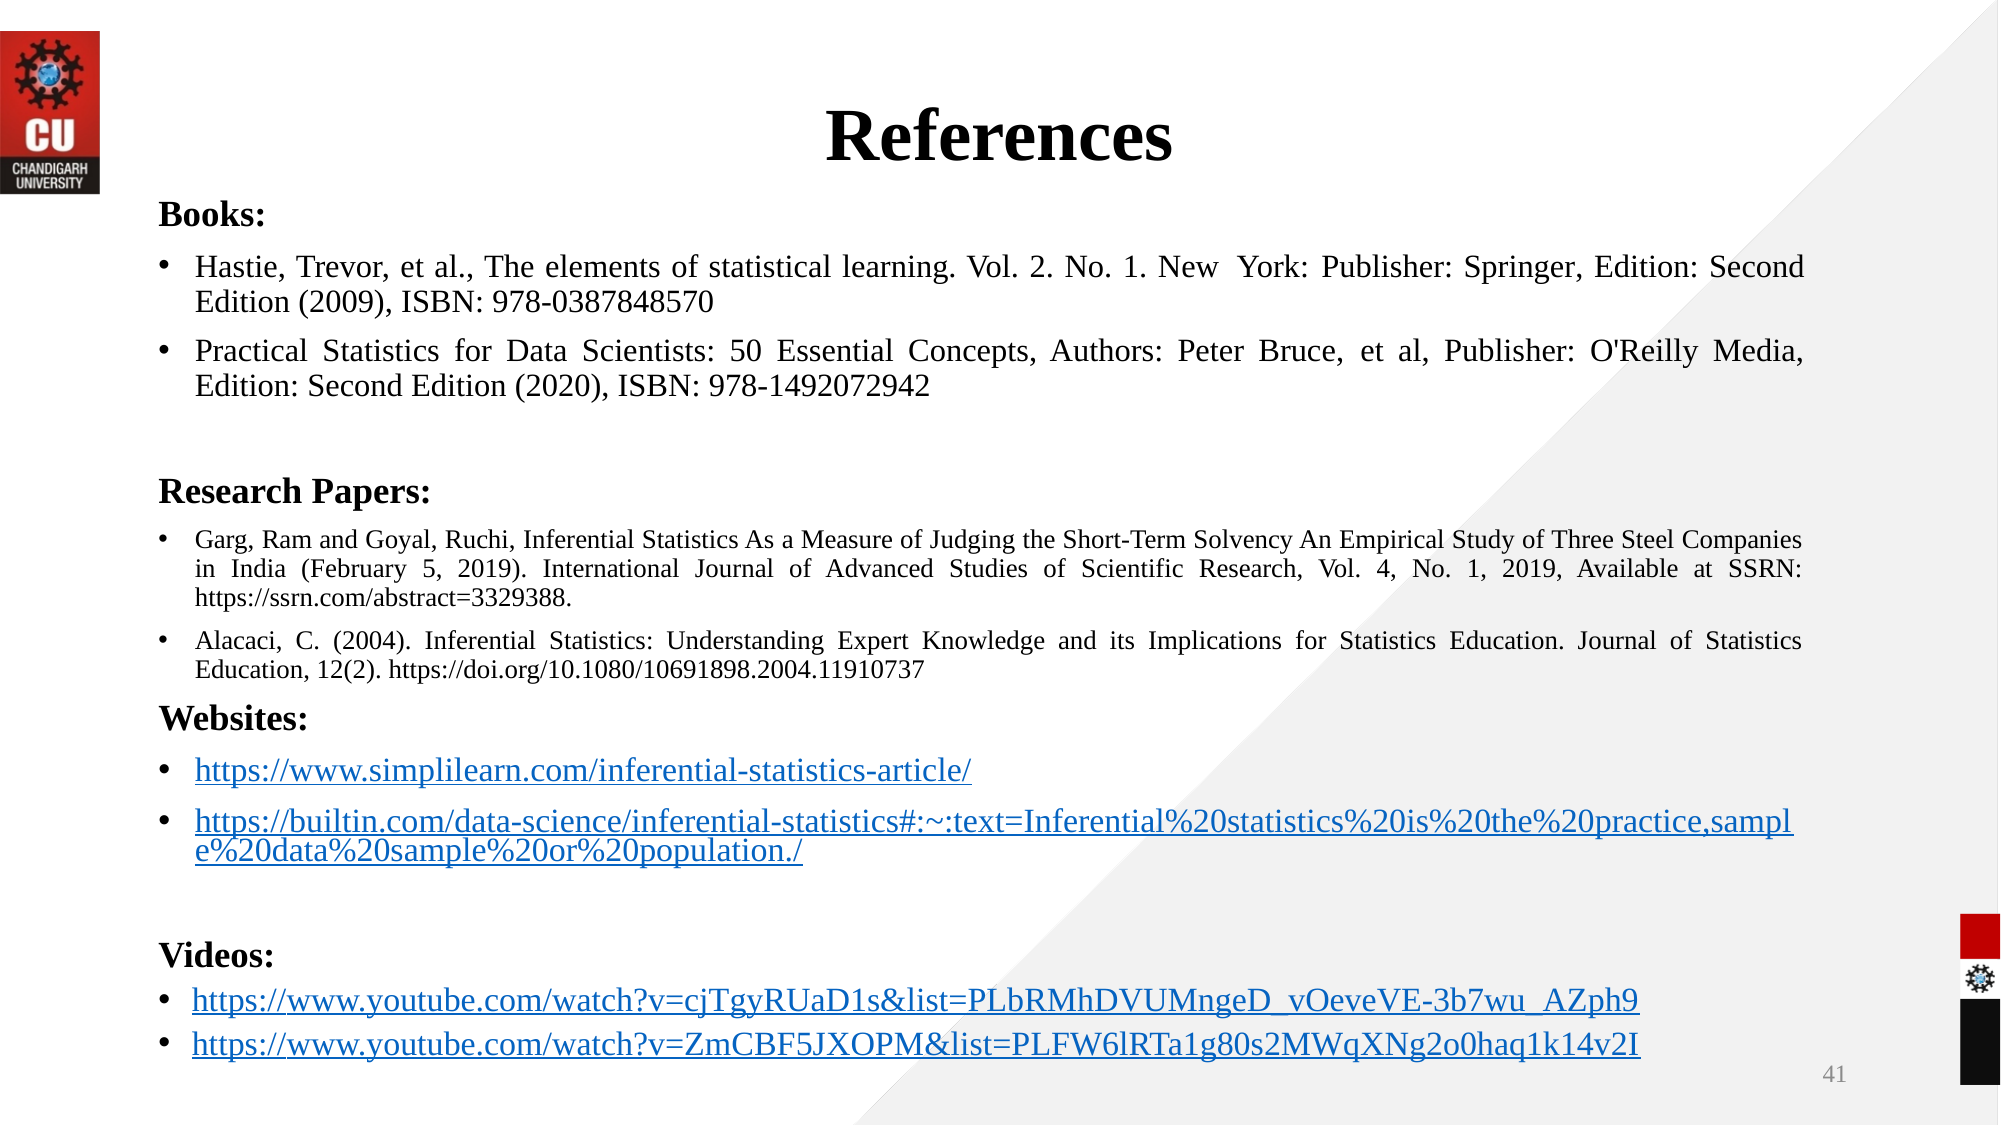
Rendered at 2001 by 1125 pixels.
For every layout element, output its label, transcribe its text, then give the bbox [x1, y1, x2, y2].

title References [353, 59, 1647, 187]
slide_number 41 [1412, 1042, 1863, 1103]
list Books: Hastie, Trevor, et al., The elements of statistical learning. Vol. 2. No. 1. New York: Publisher: Springer, Edition: Second Edition (2009), ISBN: 978-0387848570 Practical Statistics for Data Scientists: 50 Essential Concepts, Authors: Peter Bruce, et al, Publisher: O'Reilly Media, Edition: Second Edition (2020), ISBN: 978-1492072942 Research Papers: Garg, Ram and Goyal, Ruchi, Inferential Statistics As a Measure of Judging the Short-Term Solvency An Empirical Study of Three Steel Companies in India (February 5, 2019). International Journal of Advanced Studies of Scientific Research, Vol. 4, No. 1, 2019, Available at SSRN: https://ssrn.com/abstract=3329388. Alacaci, C. (2004). Inferential Statistics: Understanding Expert Knowledge and its Implications for Statistics Education. Journal of Statistics Education, 12(2). https://doi.org/10.1080/10691898.2004.11910737 Websites: https://www.simplilearn.com/inferential-statistics-article/ https://builtin.com/data-science/inferential-statistics#:~:text=Inferential%20statistics%20is%20the%20practice,sample%20data%20sample%20or%20population./ Videos: https://www.youtube.com/watch?v=cjTgyRUaD1s&list=PLbRMhDVUMngeD_vOeveVE-3b7wu_AZph9 https://www.youtube.com/watch?v=ZmCBF5JXOPM&list=PLFW6lRTa1g80s2MWqXNg2o0haq1k14v2I [143, 187, 1820, 1043]
picture [0, 0, 2001, 1125]
